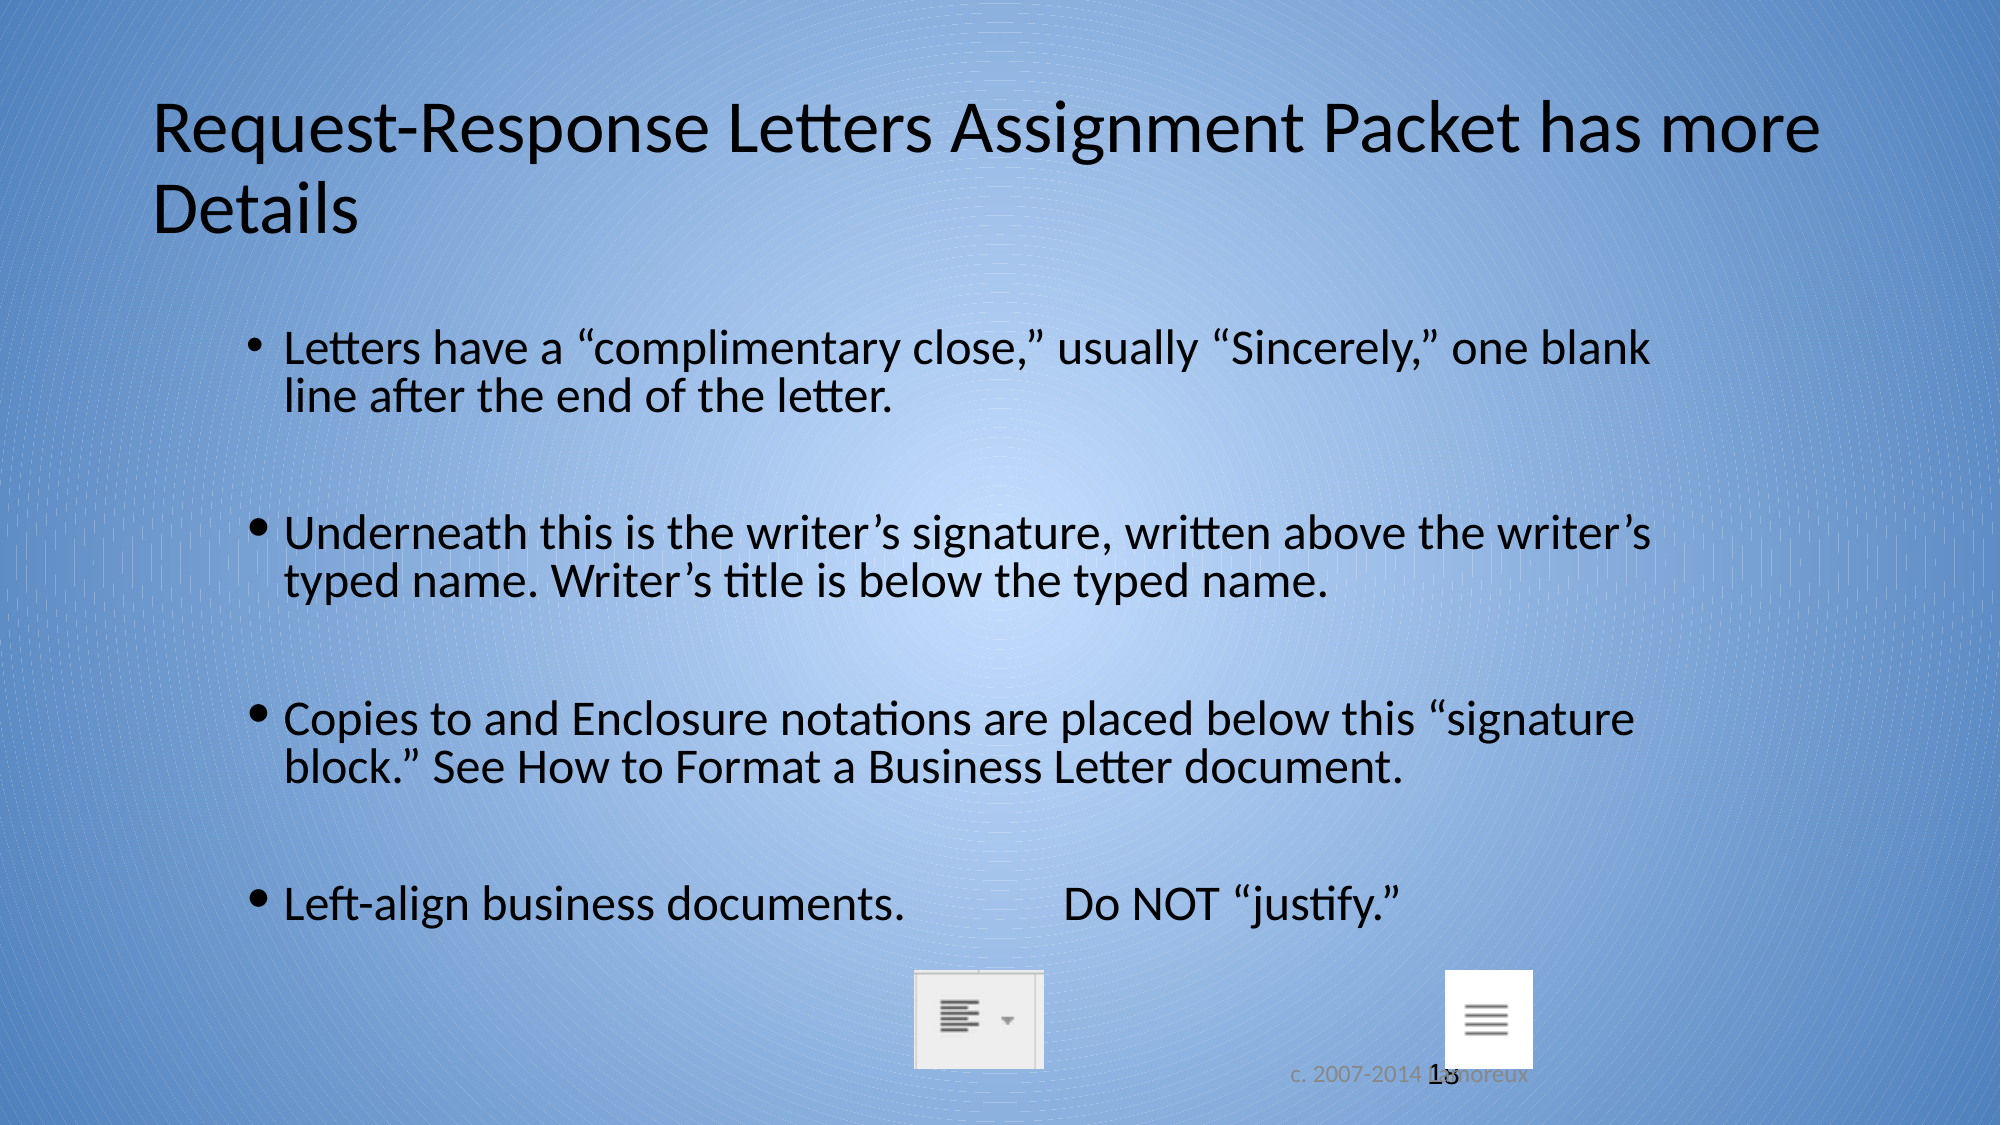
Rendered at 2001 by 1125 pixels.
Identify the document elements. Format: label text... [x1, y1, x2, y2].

slide_number 18 [1748, 1042, 1863, 1103]
footer c. 2007-2014 Lamoreux [1072, 1042, 1748, 1103]
picture [1445, 970, 1534, 1069]
list Letters have a “complimentary close,” usually “Sincerely,” one blank line after the end of the letter. Underneath this is the writer’s signature, written above the writer’s typed name. Writer’s title is below the typed name. Copies to and Enclosure notations are placed below this “signature block.” See How to Format a Business Letter document. Left-align business documents. Do NOT “justify.” [231, 237, 1675, 1069]
title Request-Response Letters Assignment Packet has more Details [137, 59, 1863, 278]
picture [914, 970, 1045, 1069]
